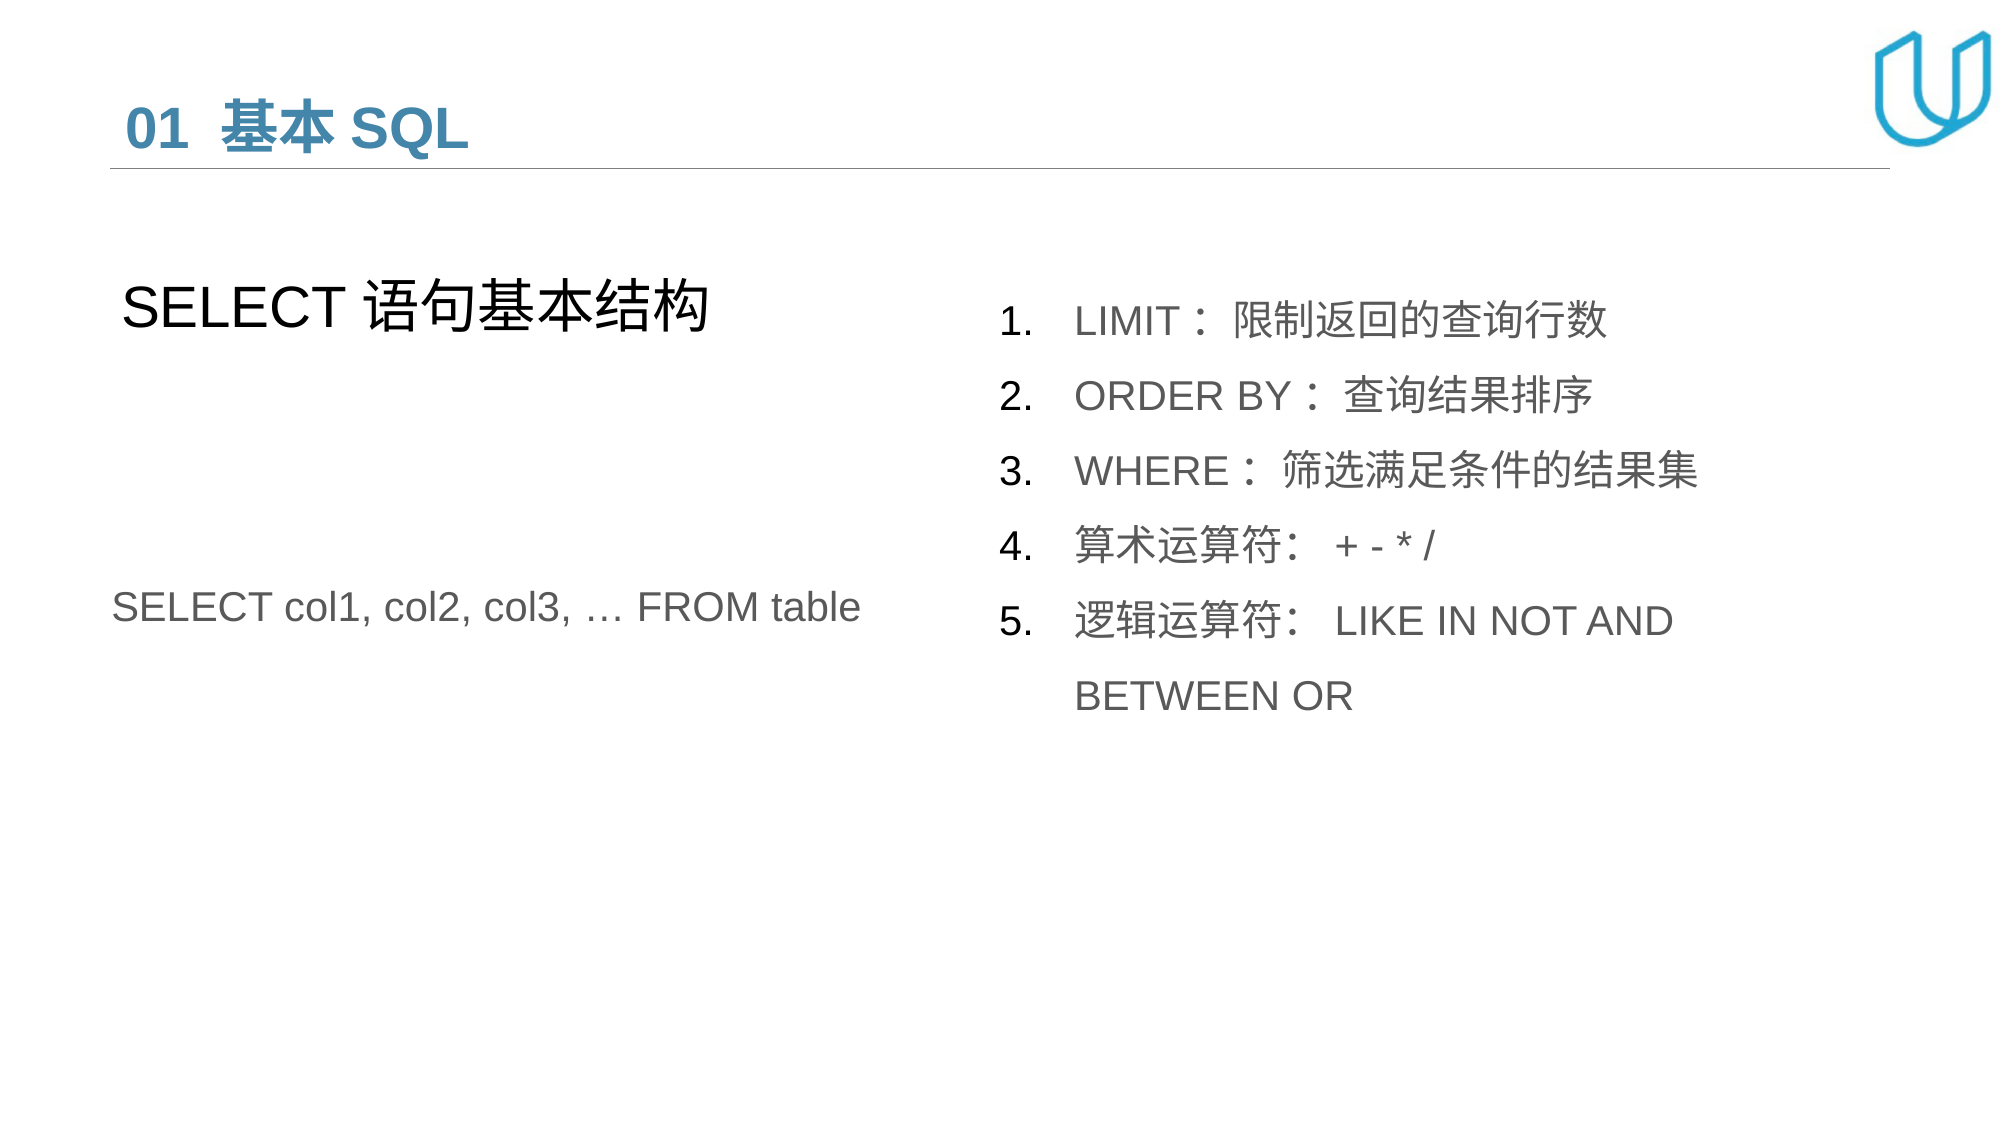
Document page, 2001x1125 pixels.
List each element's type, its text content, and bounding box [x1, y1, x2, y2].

text_box SELECT语句基本结构 [109, 263, 724, 346]
text_box LIMIT：限制返回的查询行数 ORDER BY：查询结果排序 WHERE：筛选满足条件的结果集 算术运算符：+ - * / 逻辑运算符：LIKE IN NOT AND BETWEEN OR [987, 263, 1864, 1048]
picture [1863, 21, 2000, 154]
title 01 基本SQL [109, 0, 1890, 169]
text_box SELECT col1, col2, col3, … FROM table [24, 549, 902, 713]
